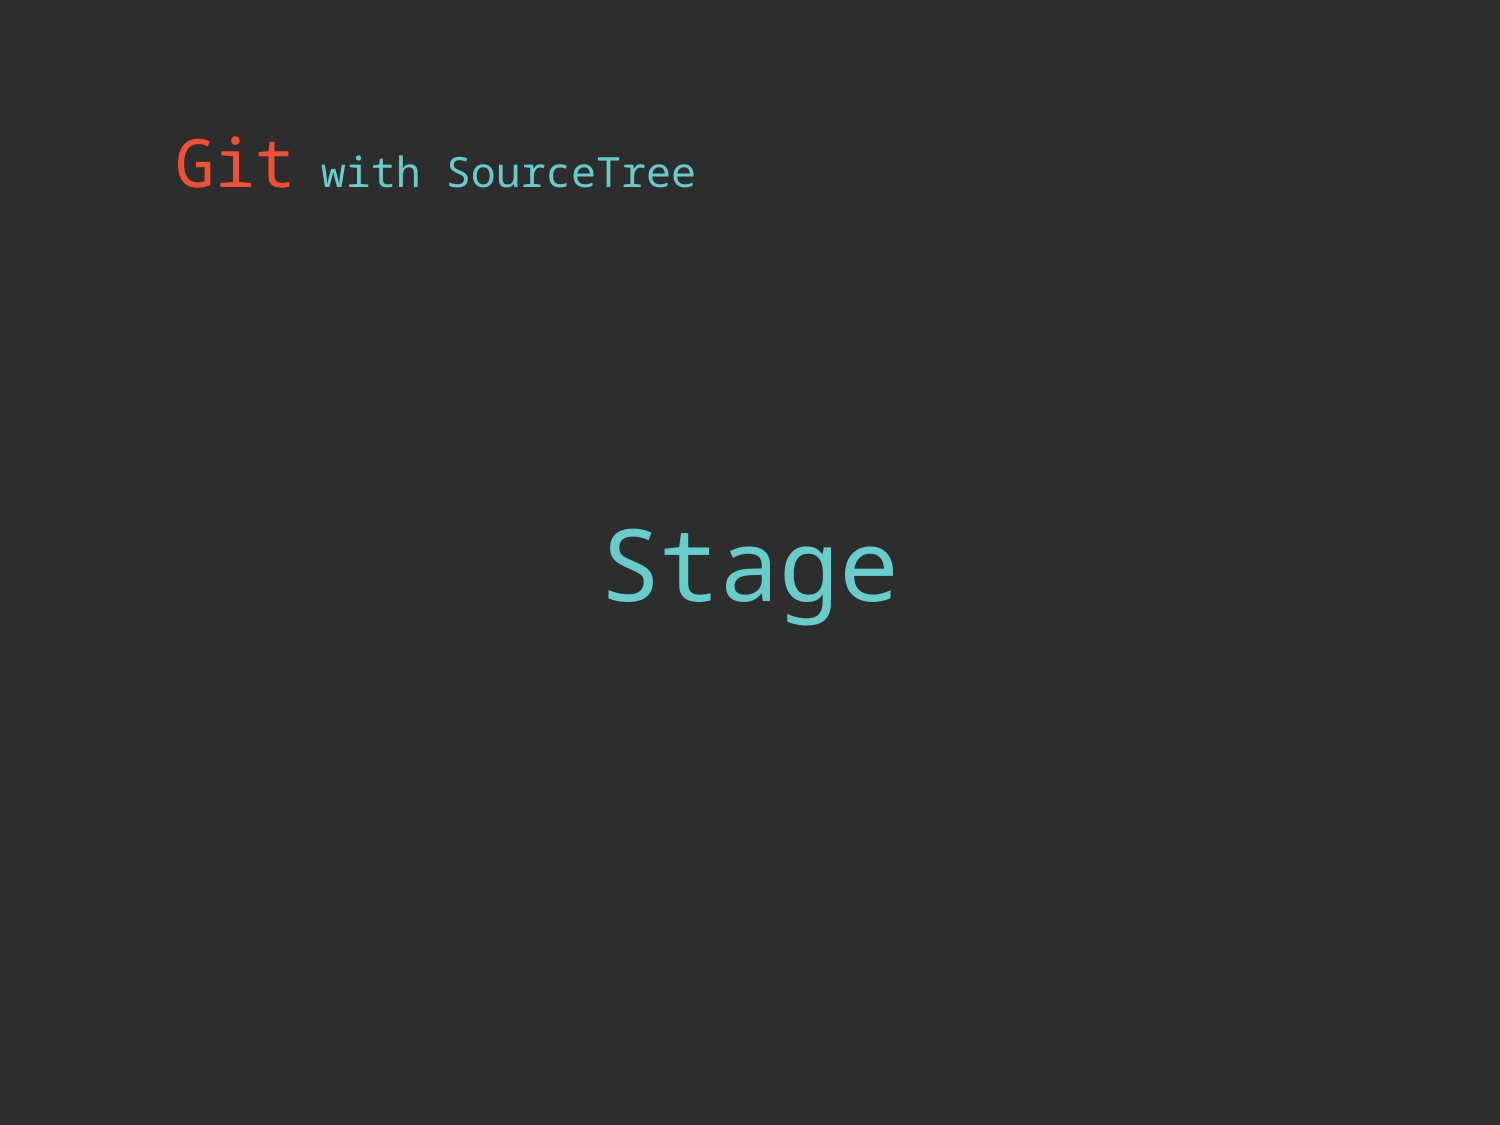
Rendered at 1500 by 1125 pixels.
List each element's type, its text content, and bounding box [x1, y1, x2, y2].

text_box Stage [0, 494, 1500, 629]
text_box Git with SourceTree [161, 113, 1339, 209]
